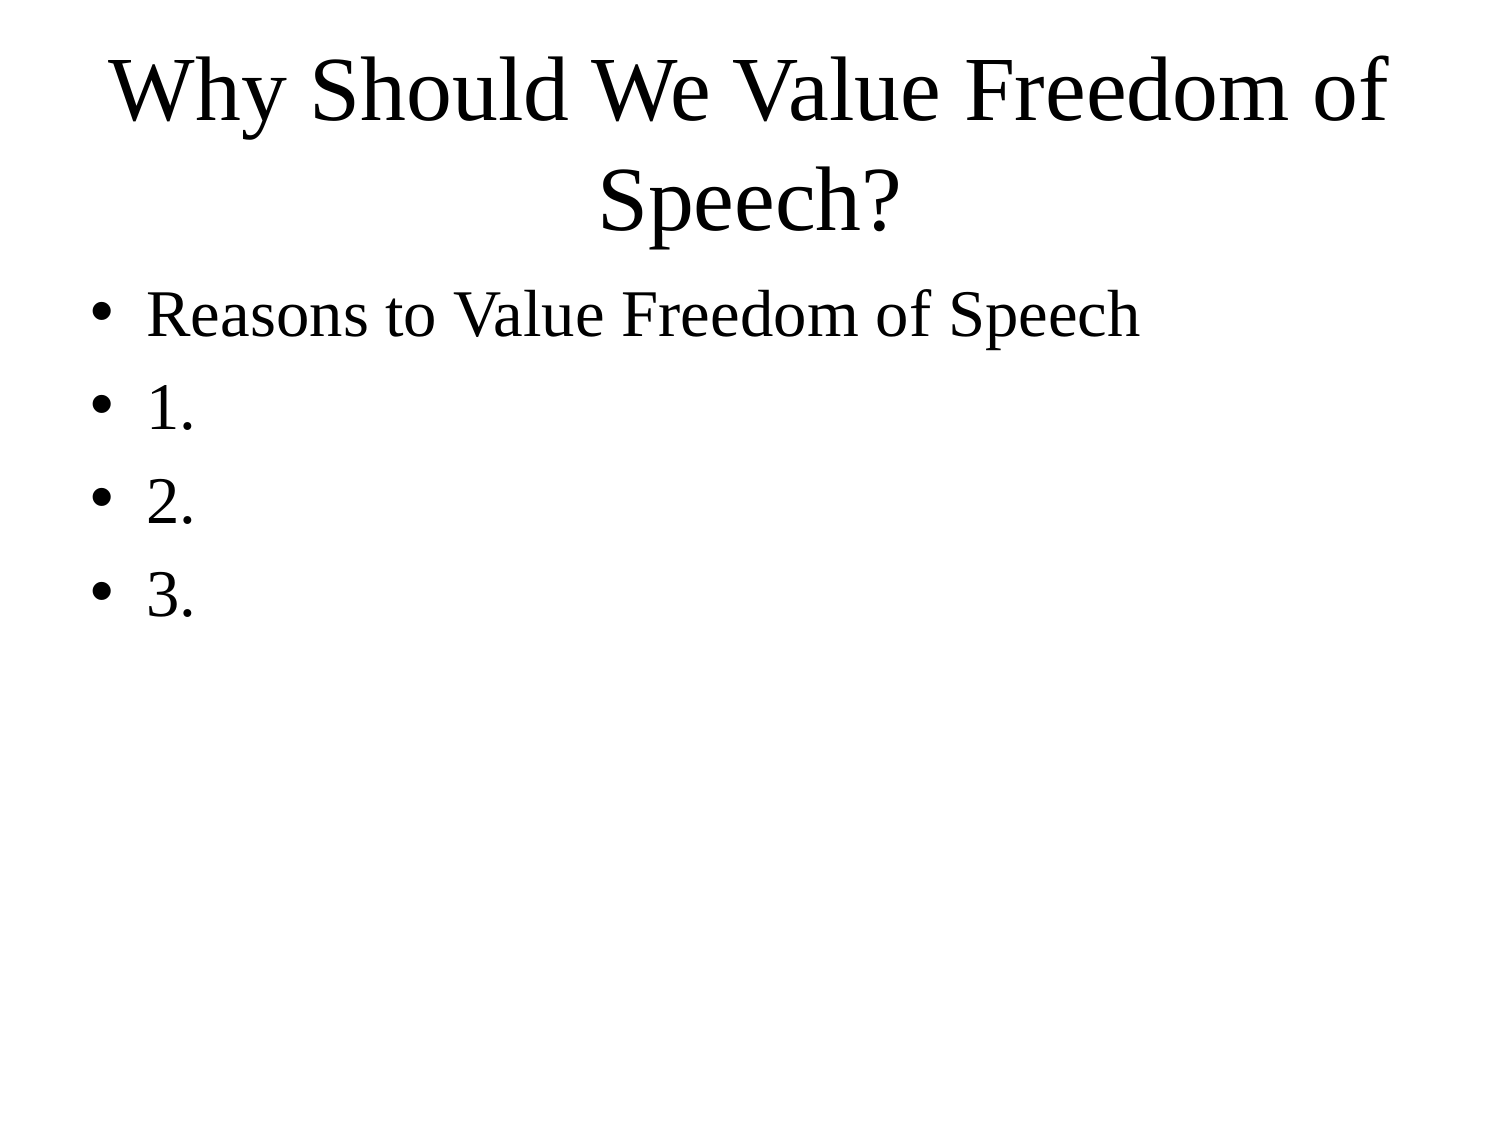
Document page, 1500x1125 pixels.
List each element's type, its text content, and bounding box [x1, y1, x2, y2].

list Reasons to Value Freedom of Speech 1. 2. 3. [75, 262, 1425, 1005]
title Why Should We Value Freedom of Speech? [75, 45, 1425, 233]
